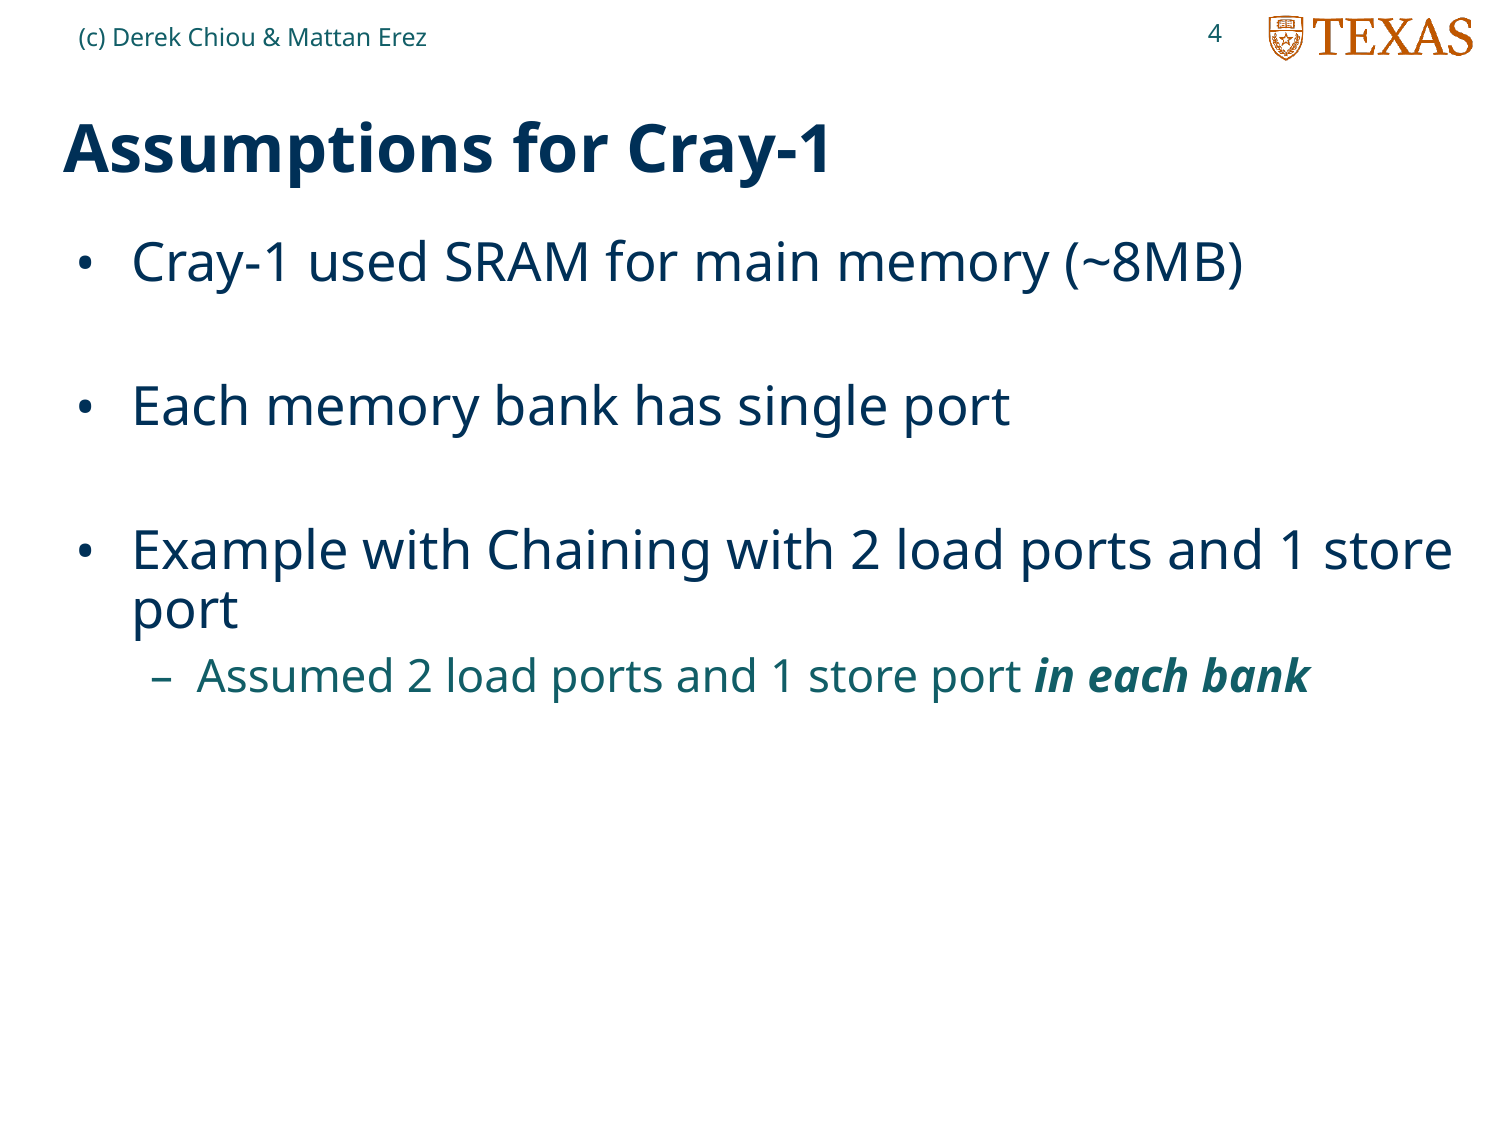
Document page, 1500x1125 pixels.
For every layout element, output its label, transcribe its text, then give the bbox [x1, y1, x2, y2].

list Cray-1 used SRAM for main memory (~8MB) Each memory bank has single port Example with Chaining with 2 load ports and 1 store port Assumed 2 load ports and 1 store port in each bank [75, 235, 1475, 1123]
picture [1268, 12, 1474, 63]
footer (c) Derek Chiou & Mattan Erez [63, 3, 914, 73]
slide_number 4 [1100, 0, 1238, 73]
title Assumptions for Cray-1 [63, 75, 1475, 223]
